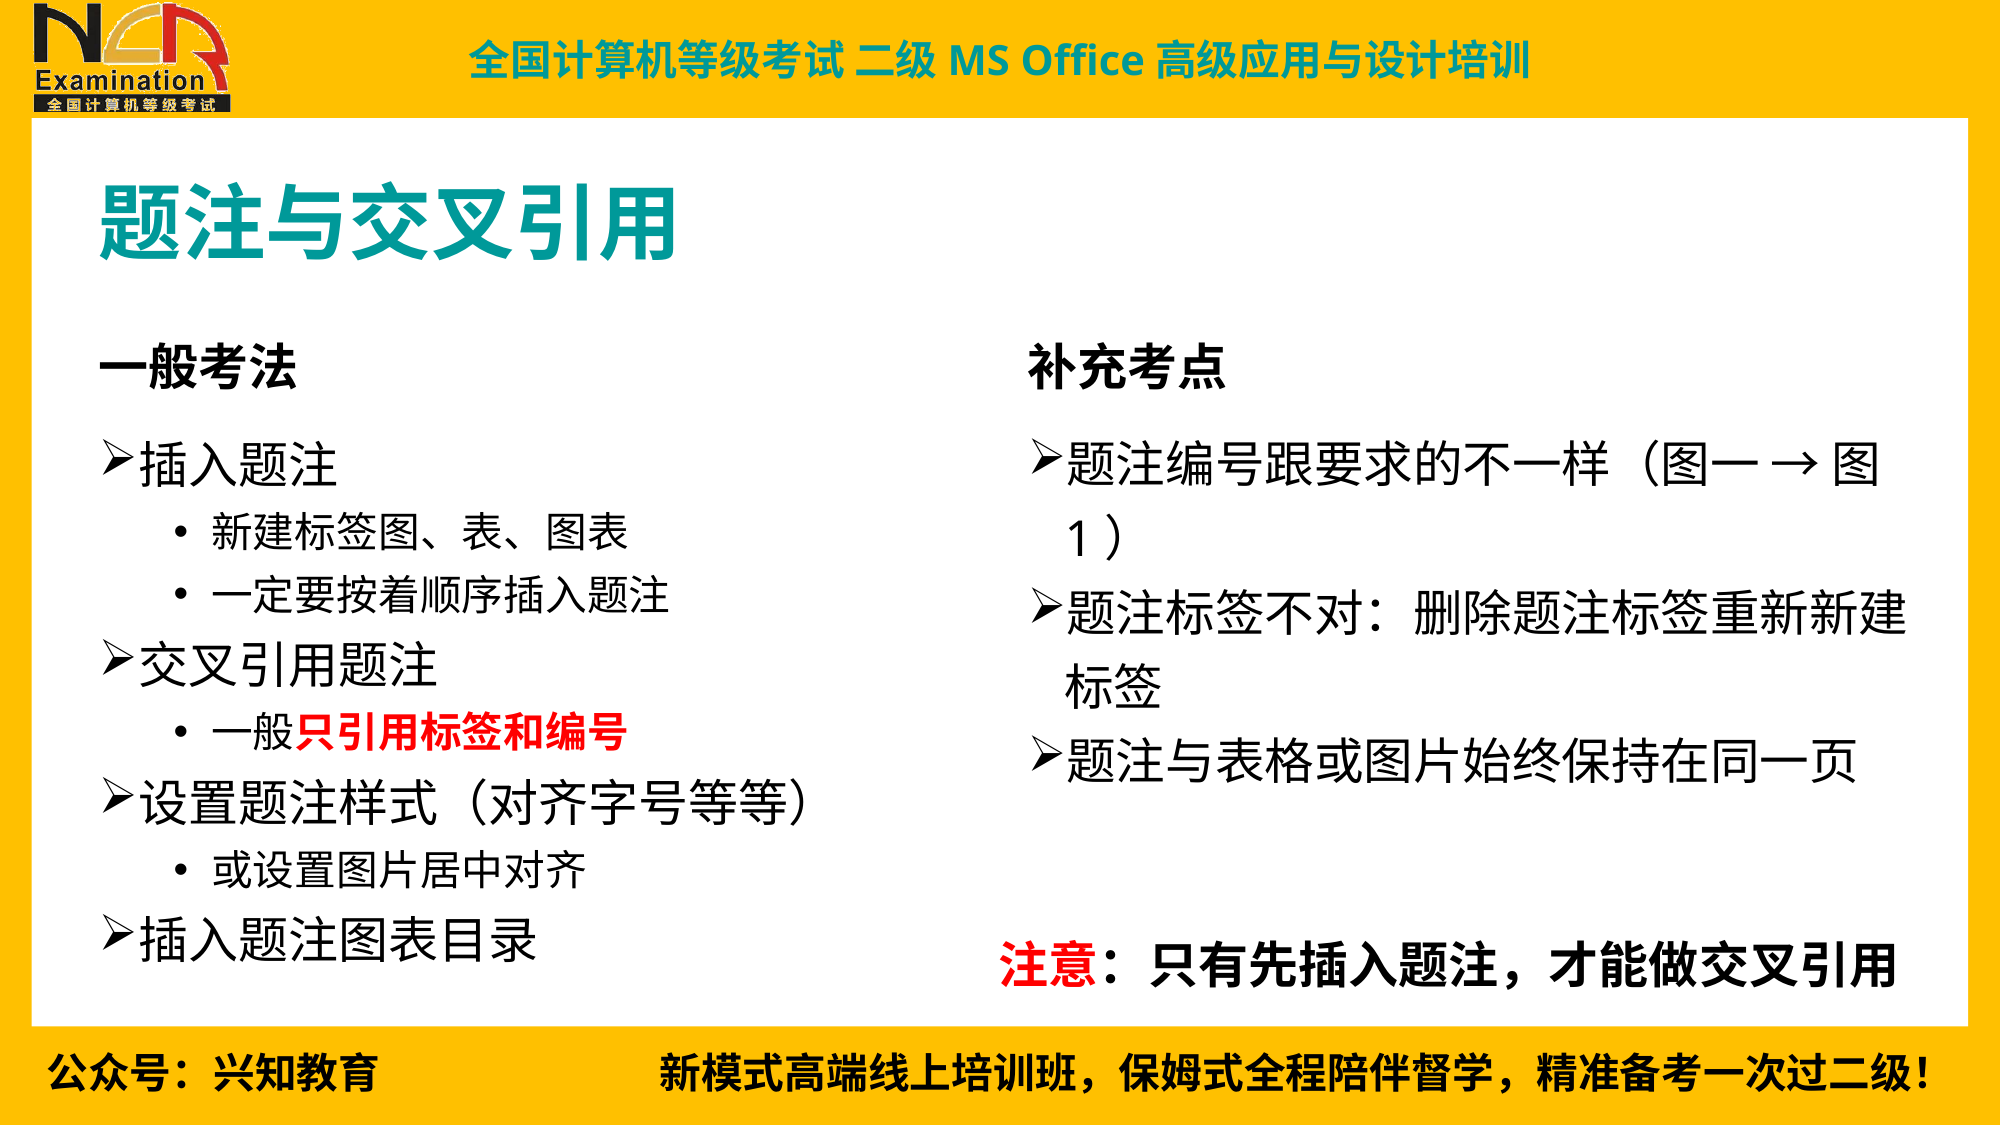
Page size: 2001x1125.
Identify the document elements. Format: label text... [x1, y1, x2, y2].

list 补充考点 [1012, 305, 1915, 410]
text_box 注意：只有先插入题注，才能做交叉引用 [983, 911, 1915, 1017]
list 插入题注 新建标签图、表、图表 一定要按着顺序插入题注 交叉引用题注 一般只引用标签和编号 设置题注样式（对齐字号等等） 或设置图片居中对齐 插入题注图表目录 [83, 410, 984, 1016]
picture [31, 0, 231, 112]
list 题注编号跟要求的不一样（图一 → 图1） 题注标签不对：删除题注标签重新新建标签 题注与表格或图片始终保持在同一页 [1012, 410, 1956, 799]
title 题注与交叉引用 [83, 133, 1915, 306]
list 一般考法 [83, 305, 984, 410]
